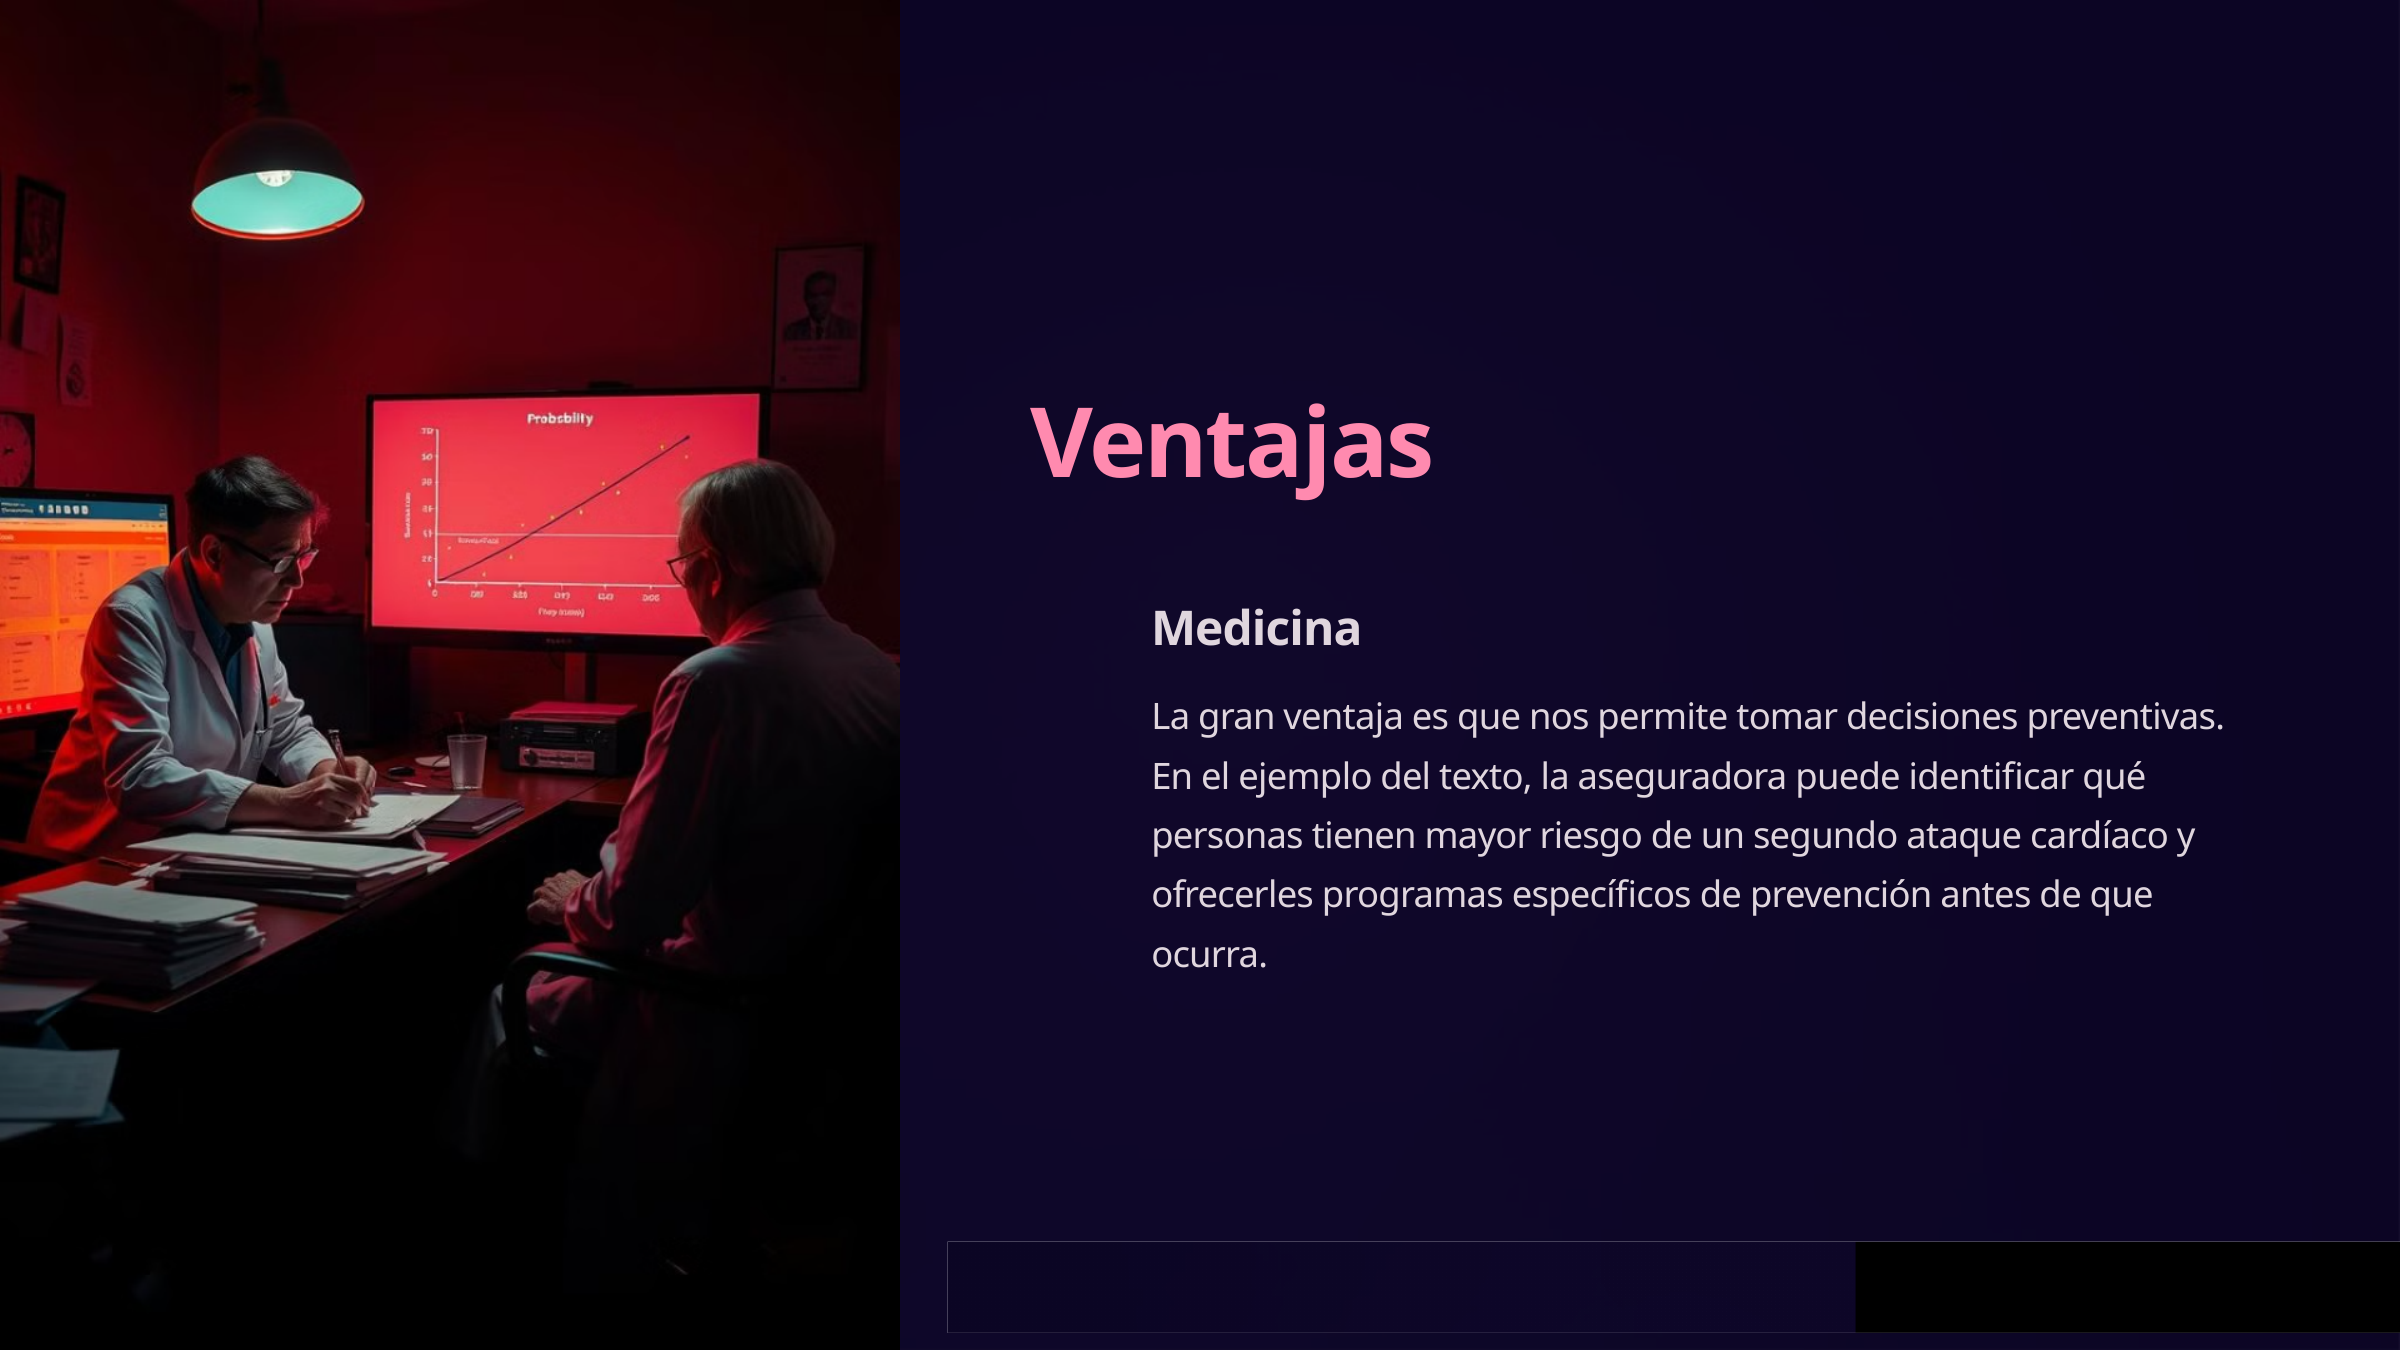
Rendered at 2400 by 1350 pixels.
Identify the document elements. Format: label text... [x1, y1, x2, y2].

text_box Medicina [1151, 594, 1640, 656]
text_box La gran ventaja es que nos permite tomar decisiones preventivas. En el ejemplo del texto, la aseguradora puede identificar qué personas tienen mayor riesgo de un segundo ataque cardíaco y ofrecerles programas específicos de prevención antes de que ocurra. [1151, 677, 2270, 976]
text_box Ventajas [1030, 374, 2007, 497]
picture [946, 1241, 2400, 1339]
picture [0, 0, 900, 1350]
